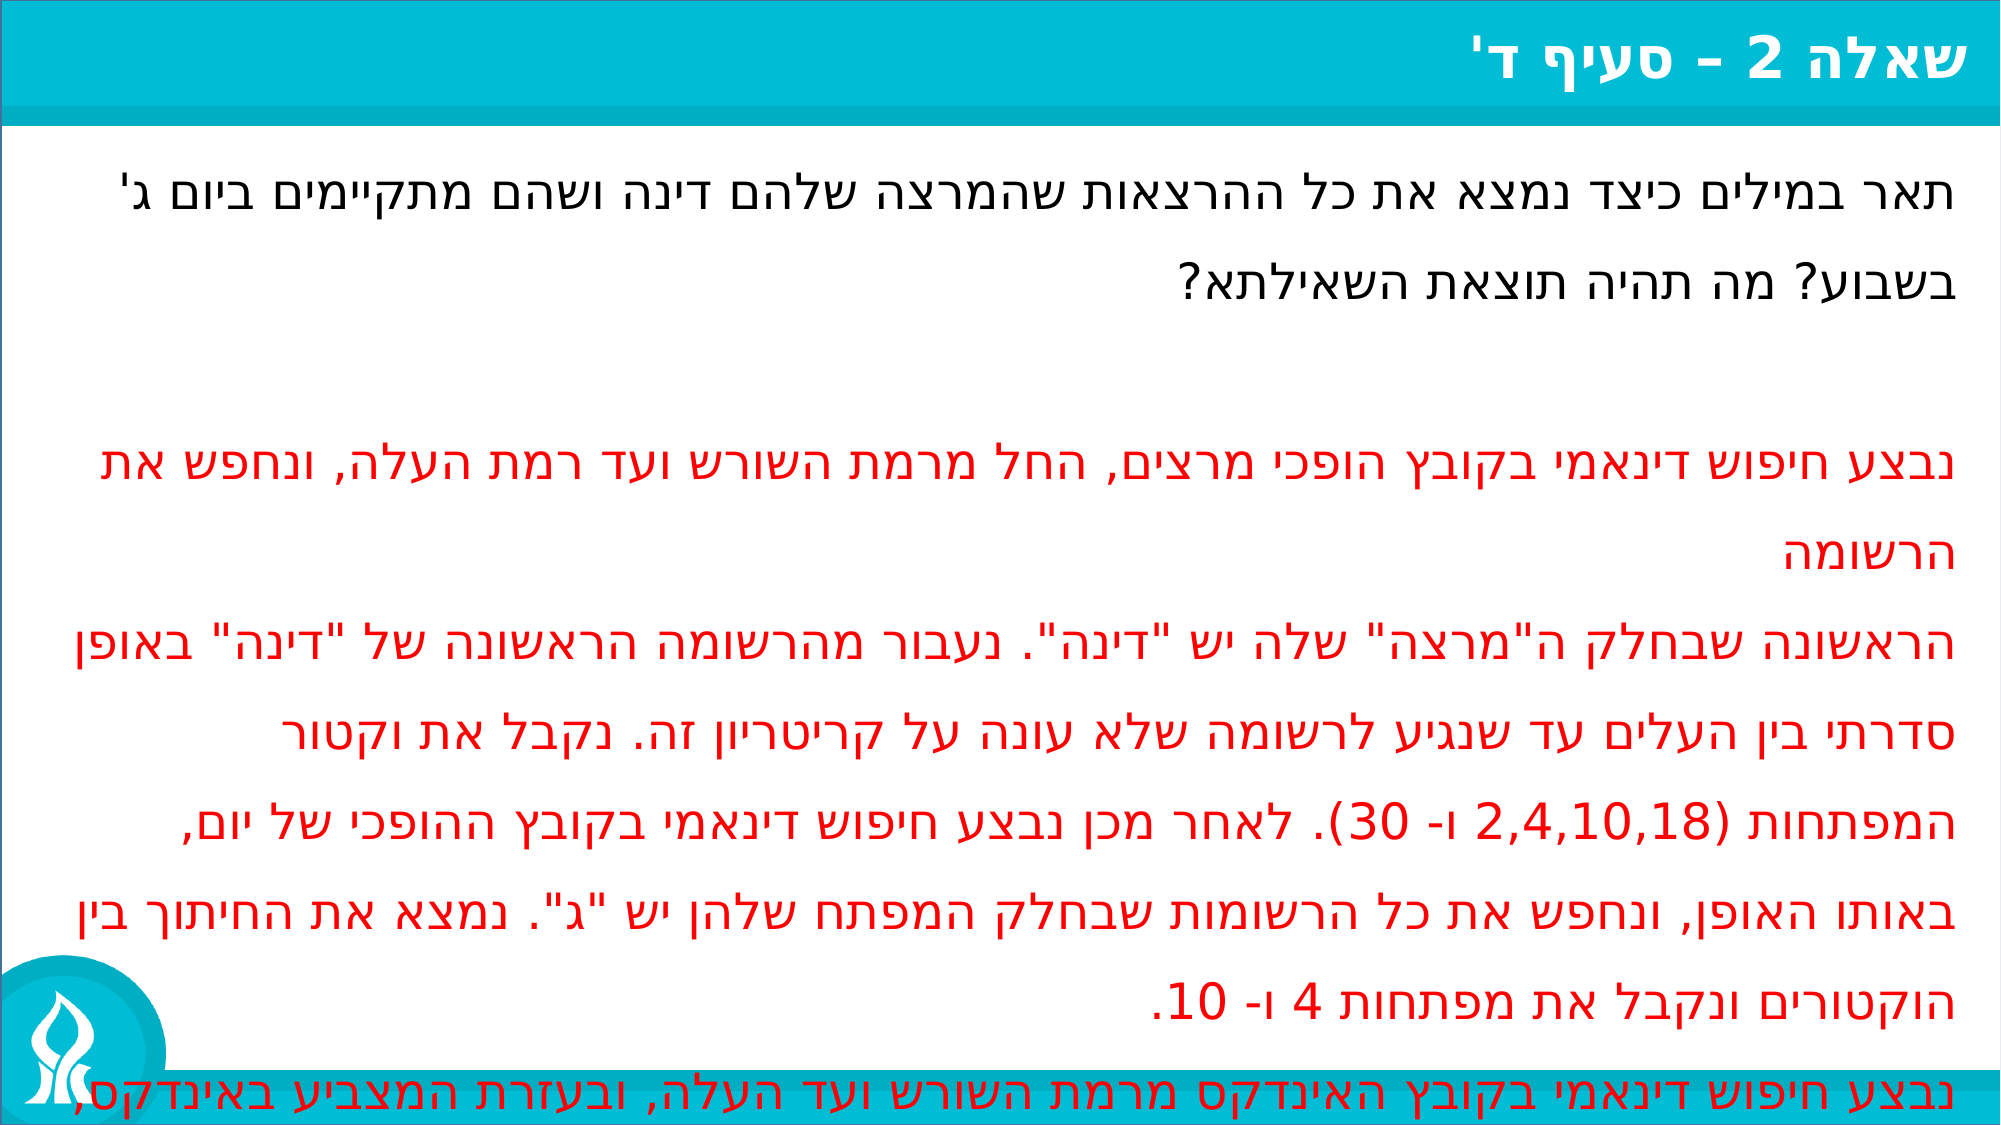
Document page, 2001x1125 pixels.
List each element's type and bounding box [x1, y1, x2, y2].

picture [0, 0, 2001, 1125]
text_box [1453, 12, 1983, 98]
text_box [46, 121, 1973, 1125]
